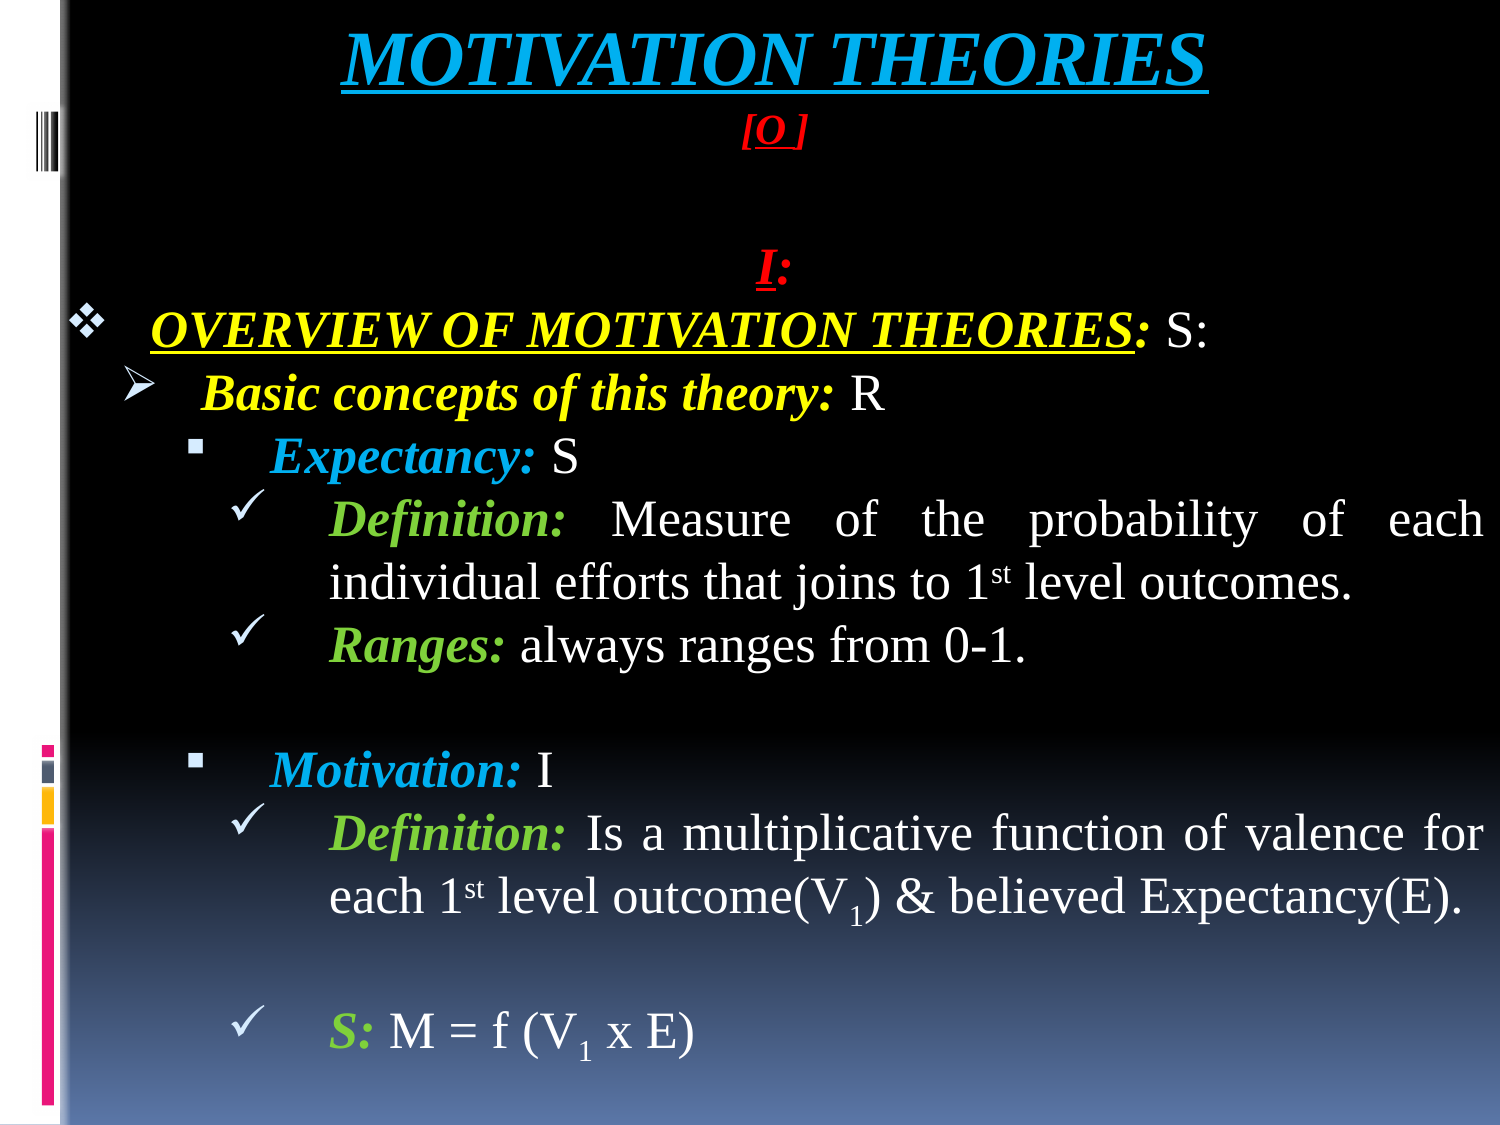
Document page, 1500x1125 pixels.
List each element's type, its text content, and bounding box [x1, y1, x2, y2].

list I: OVERVIEW OF MOTIVATION THEORIES: S: Basic concepts of this theory: R Expectancy: S Definition: Measure of the probability of each individual efforts that joins to 1st level outcomes. Ranges: always ranges from 0-1. Motivation: I Definition: Is a multiplicative function of valence for each 1st level outcome(V1) & believed Expectancy(E). S: M = f (V1 x E) [50, 224, 1500, 1125]
title MOTIVATION THEORIES [O ] [50, 0, 1500, 213]
